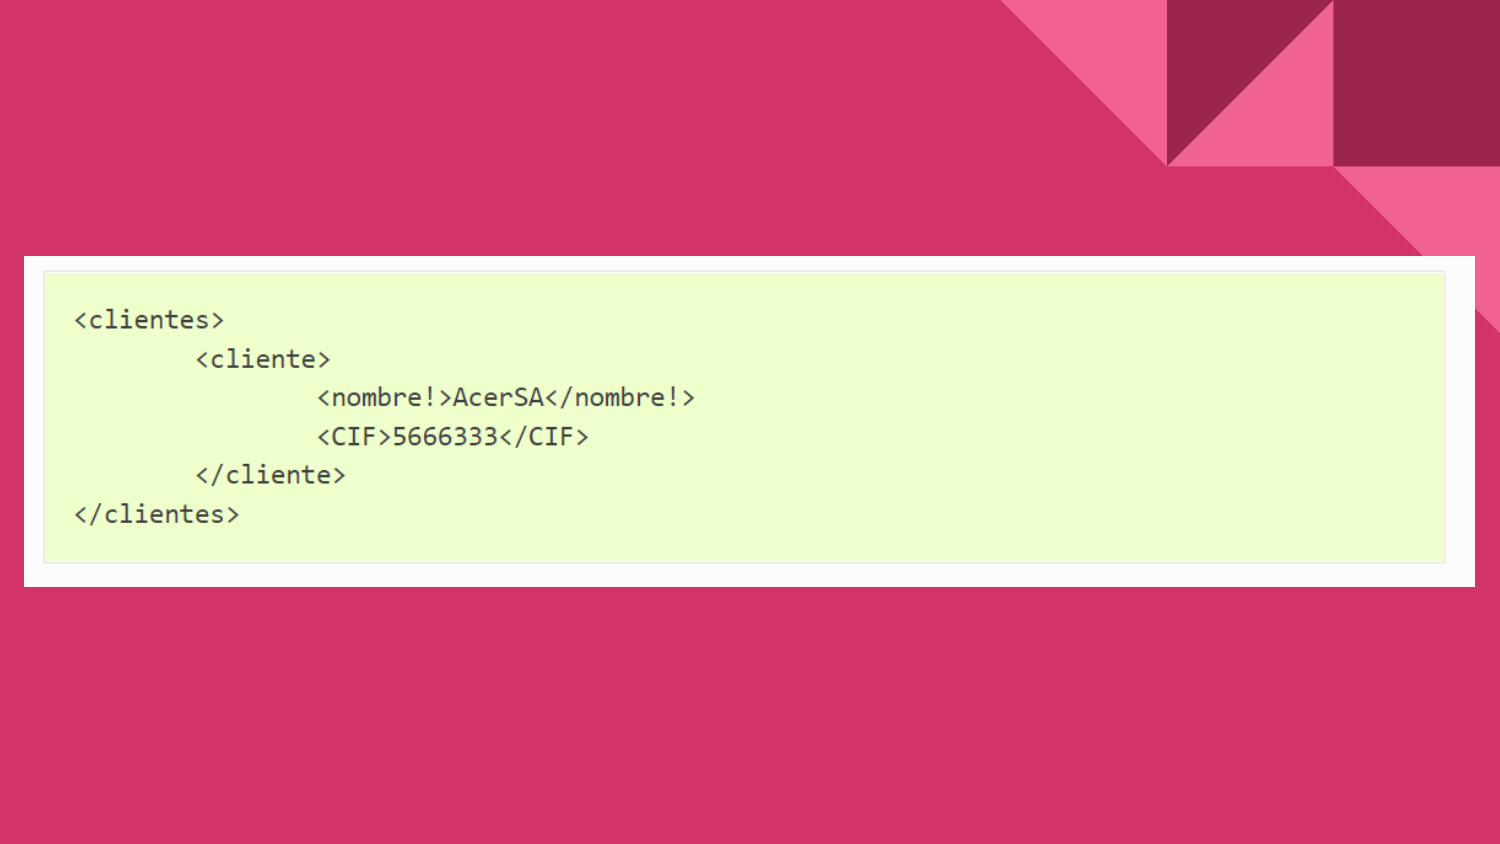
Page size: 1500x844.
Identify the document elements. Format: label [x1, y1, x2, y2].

picture [24, 256, 1476, 588]
